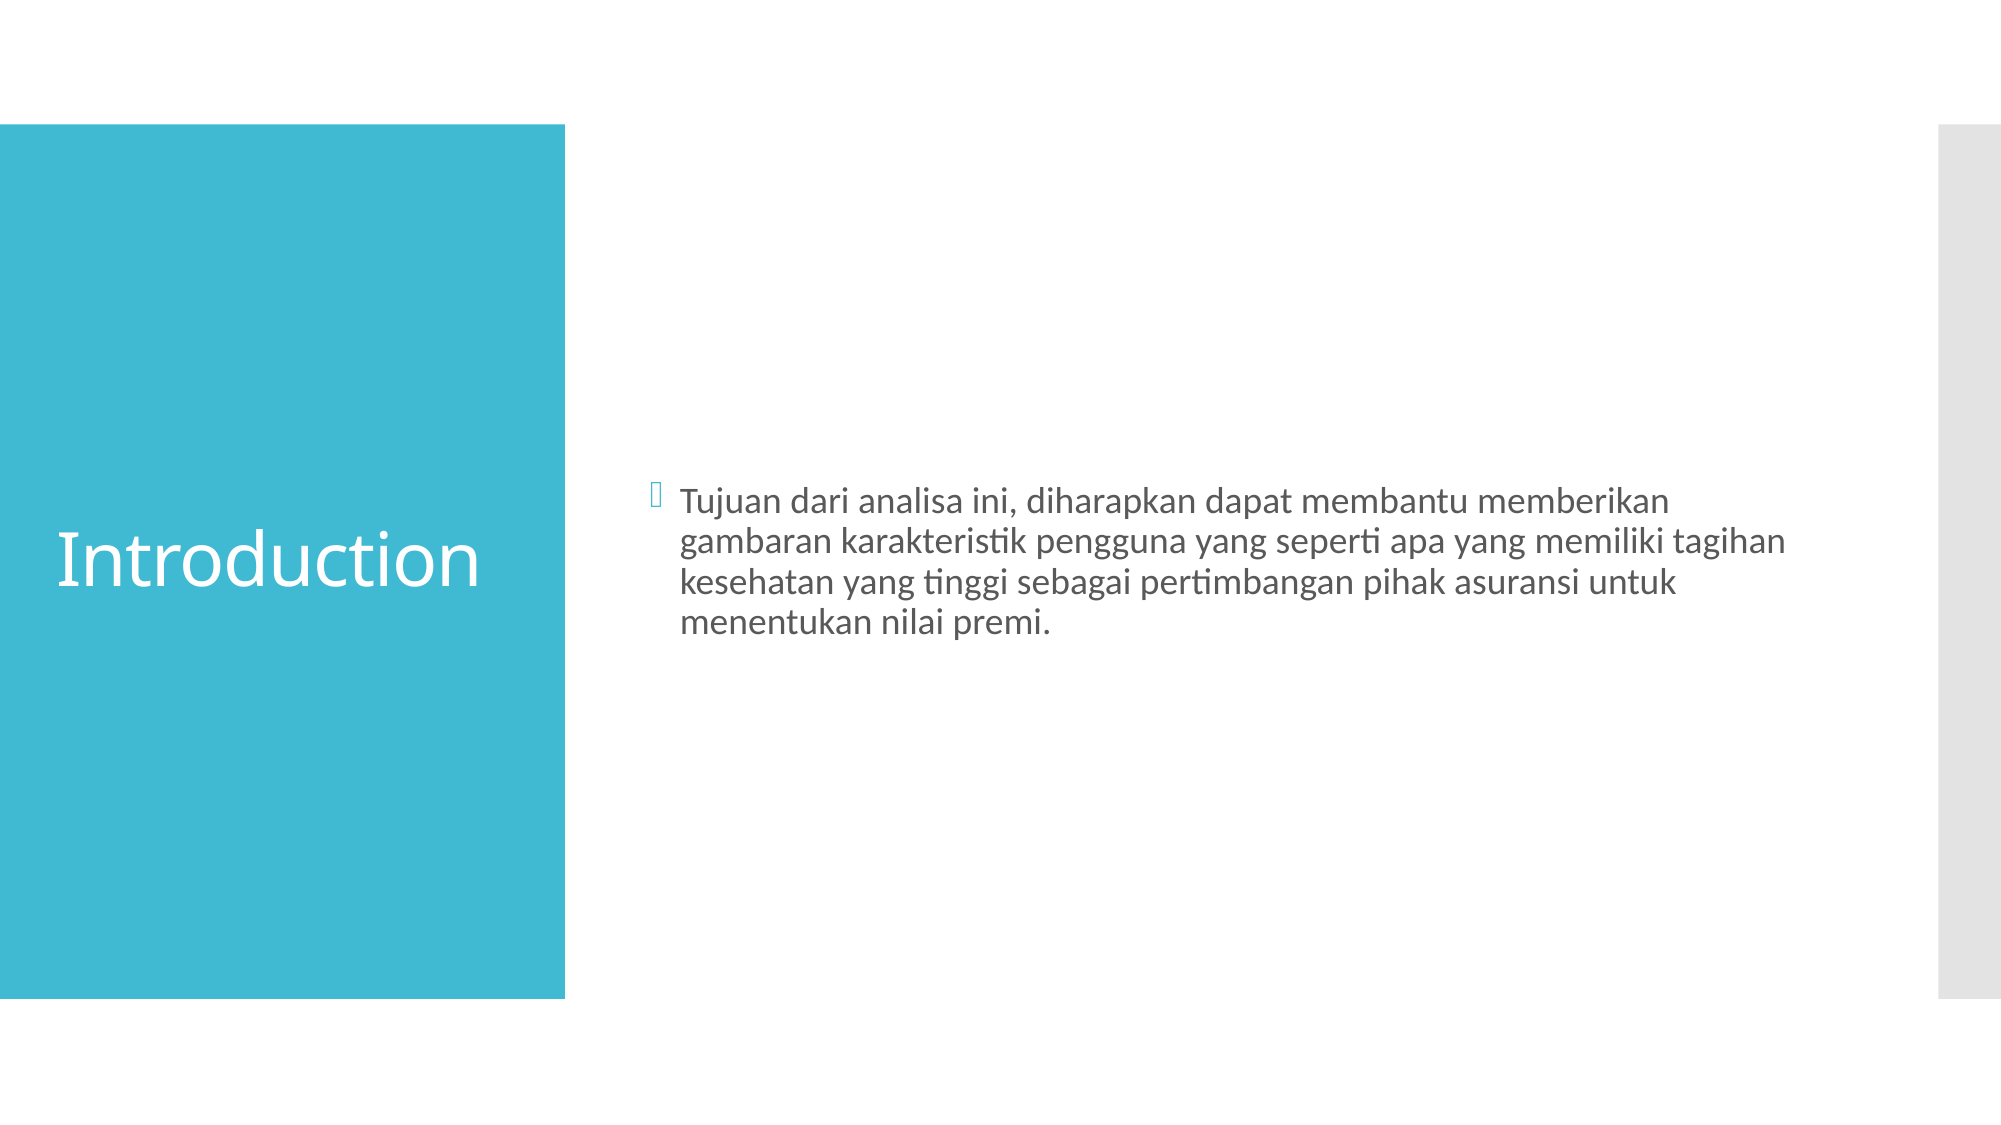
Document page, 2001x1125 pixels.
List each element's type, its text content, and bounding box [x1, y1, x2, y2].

list Tujuan dari analisa ini, diharapkan dapat membantu memberikan gambaran karakteristik pengguna yang seperti apa yang memiliki tagihan kesehatan yang tinggi sebagai pertimbangan pihak asuransi untuk menentukan nilai premi. [634, 141, 1835, 982]
title Introduction [41, 184, 525, 940]
